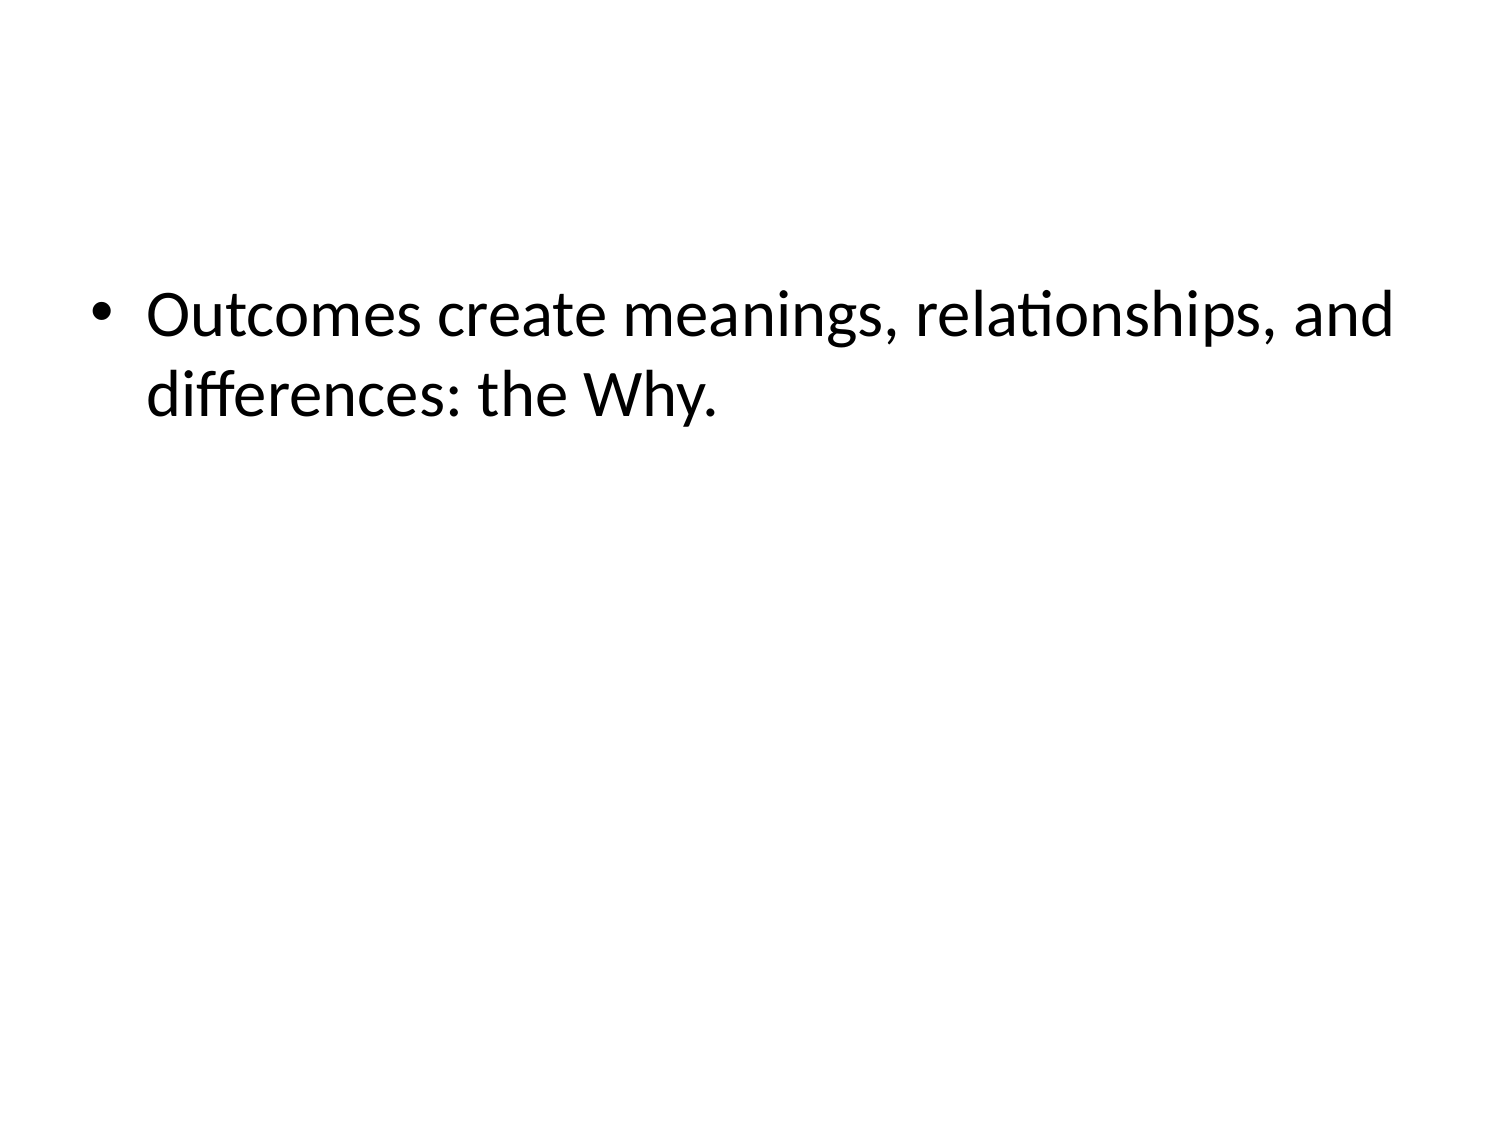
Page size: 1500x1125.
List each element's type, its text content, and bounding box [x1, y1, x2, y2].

list Outcomes create meanings, relationships, and differences: the Why. [75, 262, 1425, 1005]
